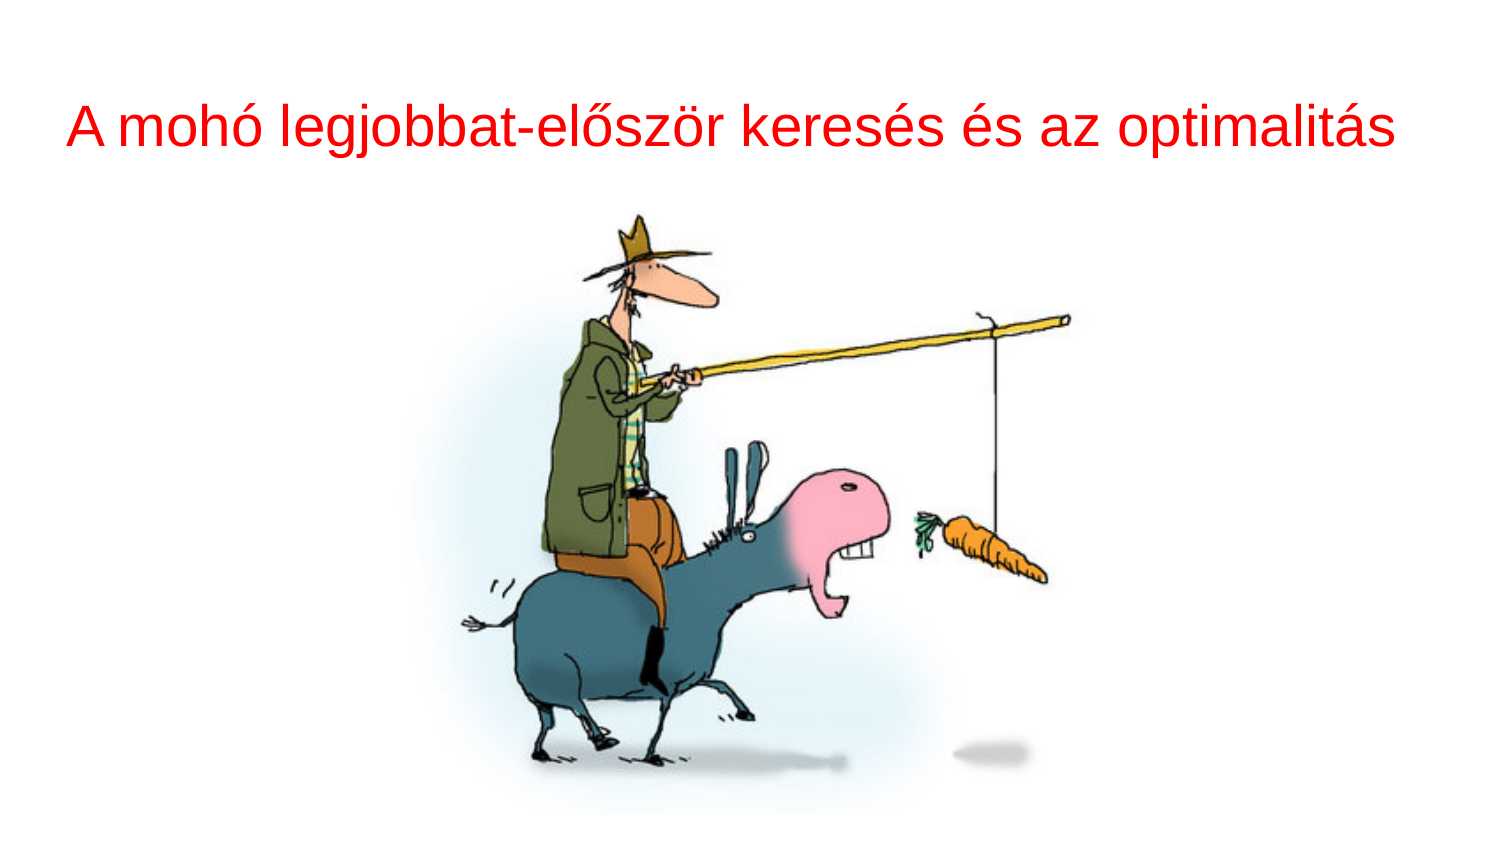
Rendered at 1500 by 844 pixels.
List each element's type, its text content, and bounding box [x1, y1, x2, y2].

picture [374, 183, 1126, 815]
title A mohó legjobbat-először keresés és az optimalitás [51, 72, 1449, 167]
